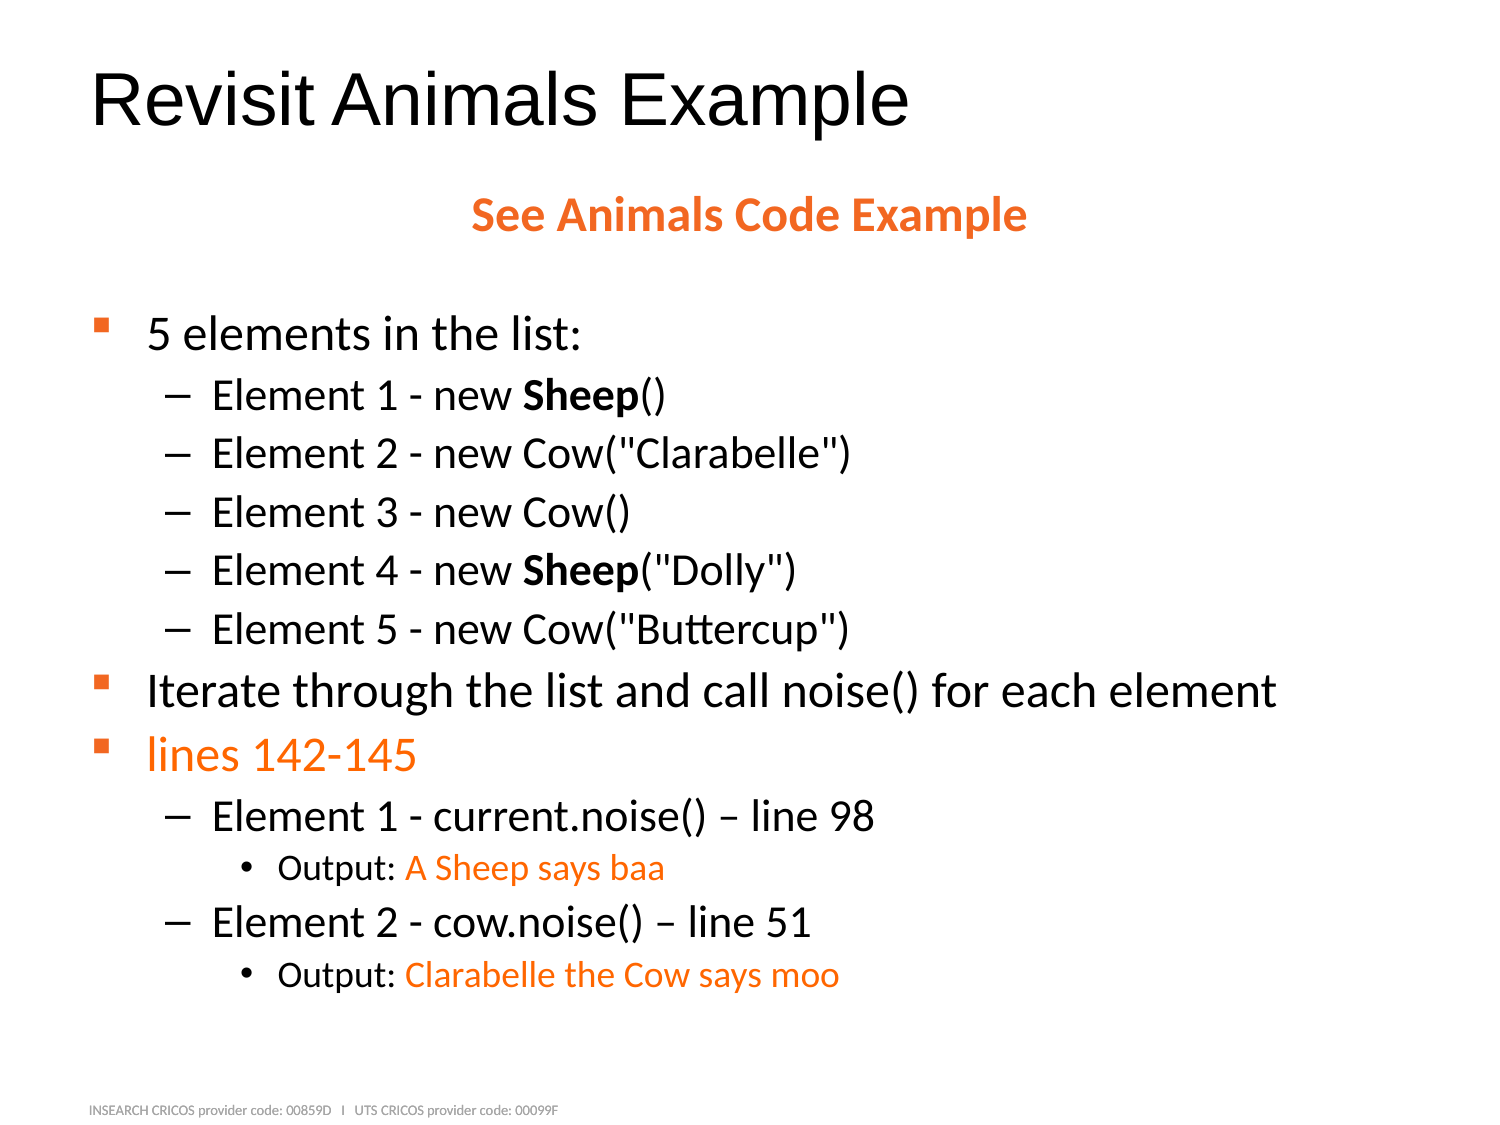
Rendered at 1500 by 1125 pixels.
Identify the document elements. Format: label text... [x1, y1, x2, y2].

title Revisit Animals Example [75, 45, 1425, 146]
list 5 elements in the list: Element 1 - new Sheep() Element 2 - new Cow("Clarabelle") Element 3 - new Cow() Element 4 - new Sheep("Dolly") Element 5 - new Cow("Buttercup") Iterate through the list and call noise() for each element lines 142-145 Element 1 - current.noise() – line 98 Output: A Sheep says baa Element 2 - cow.noise() – line 51 Output: Clarabelle the Cow says moo [75, 299, 1395, 1064]
list See Animals Code Example [75, 174, 1425, 388]
